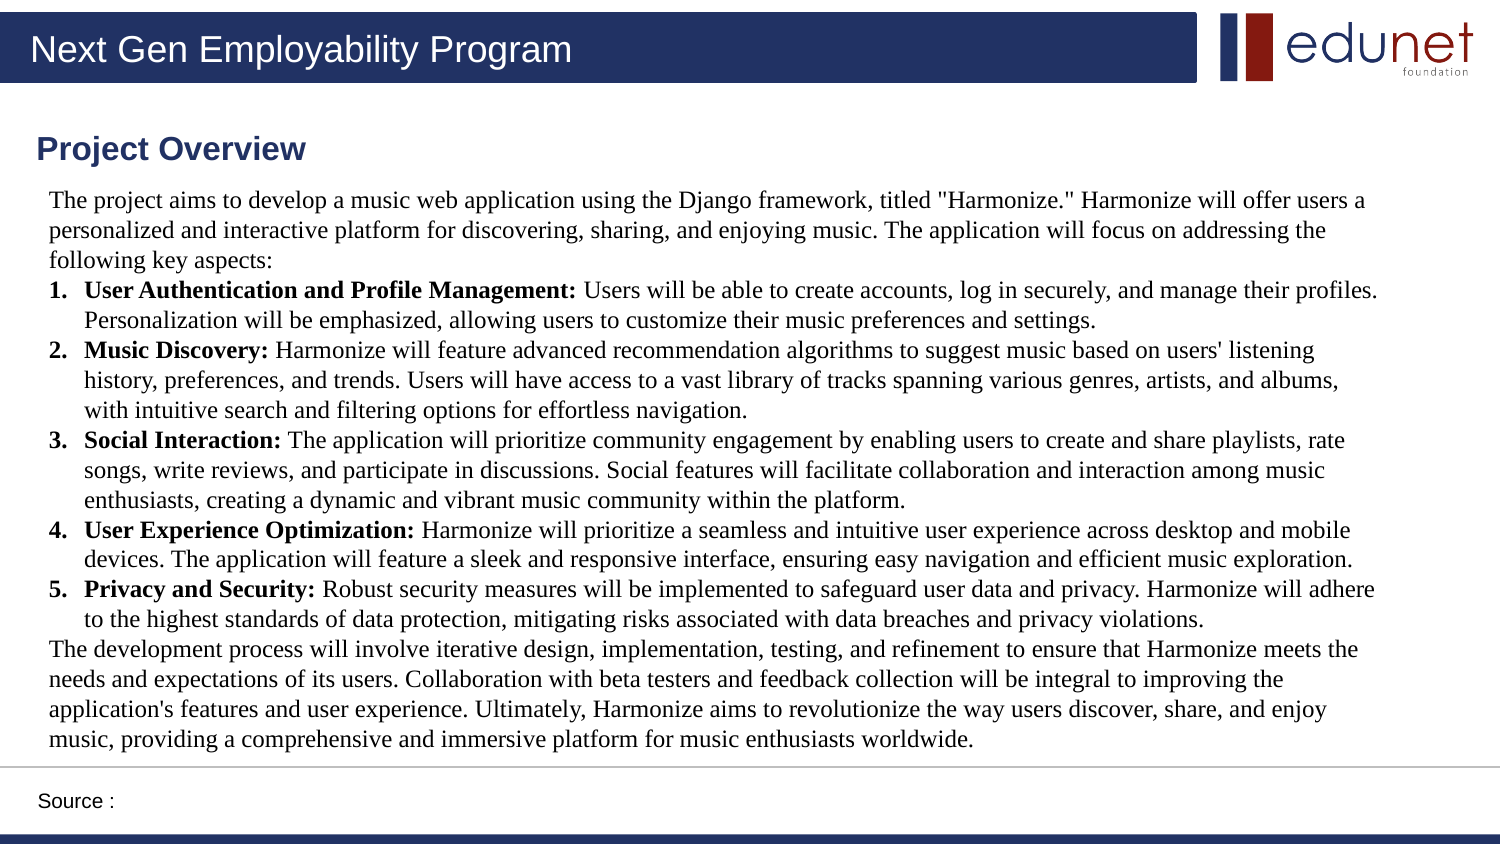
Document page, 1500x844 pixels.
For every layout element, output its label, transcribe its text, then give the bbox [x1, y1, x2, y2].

title Project Overview [21, 111, 504, 165]
picture [1279, 14, 1482, 83]
text_box Source : [22, 776, 139, 826]
text_box The project aims to develop a music web application using the Django framework, titled "Harmonize." Harmonize will offer users a personalized and interactive platform for discovering, sharing, and enjoying music. The application will focus on addressing the following key aspects: User Authentication and Profile Management: Users will be able to create accounts, log in securely, and manage their profiles. Personalization will be emphasized, allowing users to customize their music preferences and settings. Music Discovery: Harmonize will feature advanced recommendation algorithms to suggest music based on users' listening history, preferences, and trends. Users will have access to a vast library of tracks spanning various genres, artists, and albums, with intuitive search and filtering options for effortless navigation. Social Interaction: The application will prioritize community engagement by enabling users to create and share playlists, rate songs, write reviews, and participate in discussions. Social features will facilitate collaboration and interaction among music enthusiasts, creating a dynamic and vibrant music community within the platform. User Experience Optimization: Harmonize will prioritize a seamless and intuitive user experience across desktop and mobile devices. The application will feature a sleek and responsive interface, ensuring easy navigation and efficient music exploration. Privacy and Security: Robust security measures will be implemented to safeguard user data and privacy. Harmonize will adhere to the highest standards of data protection, mitigating risks associated with data breaches and privacy violations. The development process will involve iterative design, implementation, testing, and refinement to ensure that Harmonize meets the needs and expectations of its users. Collaboration with beta testers and feedback collection will be integral to improving the application's features and user experience. Ultimately, Harmonize aims to revolutionize the way users discover, share, and enjoy music, providing a comprehensive and immersive platform for music enthusiasts worldwide. [34, 176, 1394, 760]
